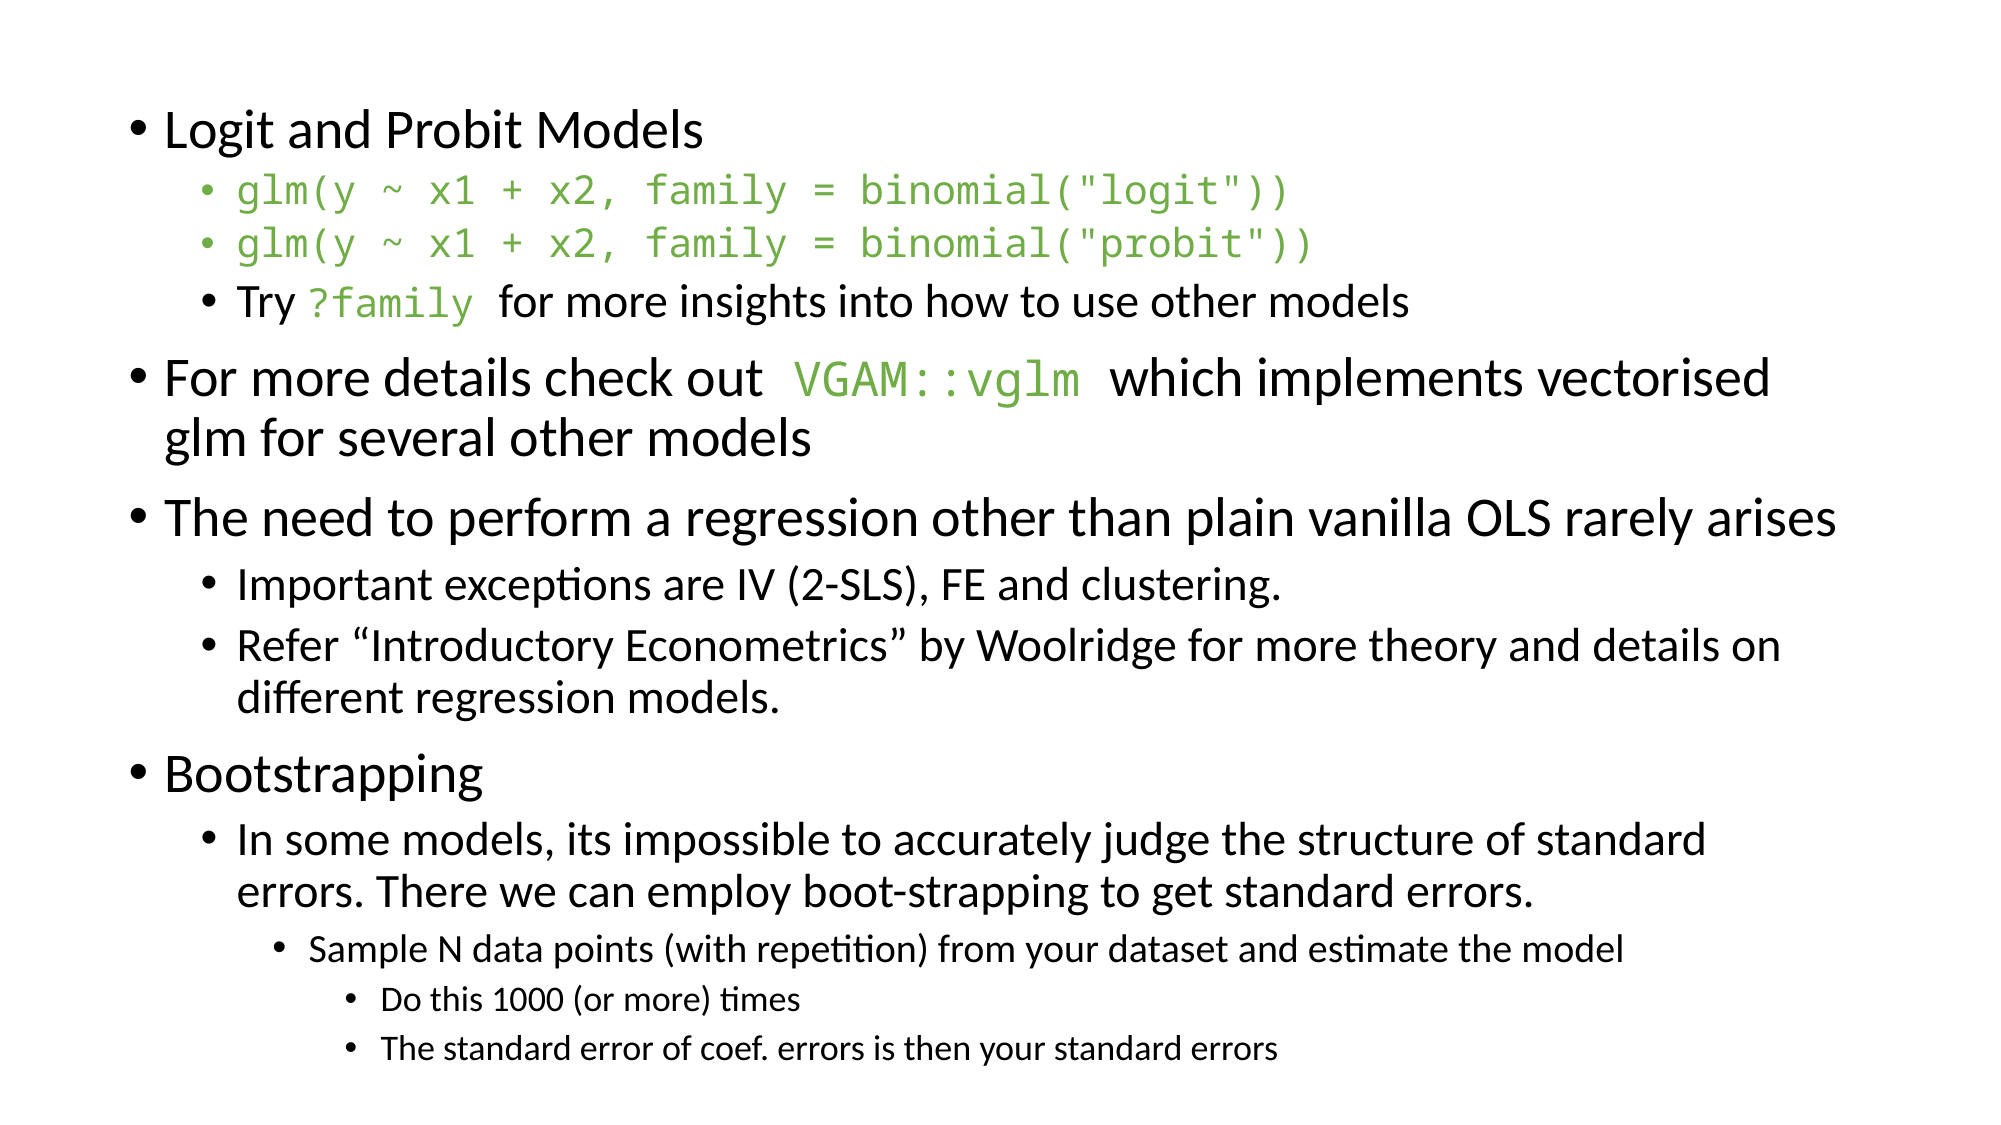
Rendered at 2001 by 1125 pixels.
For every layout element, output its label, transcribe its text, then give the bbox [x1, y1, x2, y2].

list Logit and Probit Models glm(y ~ x1 + x2, family = binomial("logit")) glm(y ~ x1 + x2, family = binomial("probit")) Try ?family for more insights into how to use other models For more details check out VGAM::vglm which implements vectorised glm for several other models The need to perform a regression other than plain vanilla OLS rarely arises Important exceptions are IV (2-SLS), FE and clustering. Refer “Introductory Econometrics” by Woolridge for more theory and details on different regression models. Bootstrapping In some models, its impossible to accurately judge the structure of standard errors. There we can employ boot-strapping to get standard errors. Sample N data points (with repetition) from your dataset and estimate the model Do this 1000 (or more) times The standard error of coef. errors is then your standard errors [113, 92, 1863, 1099]
